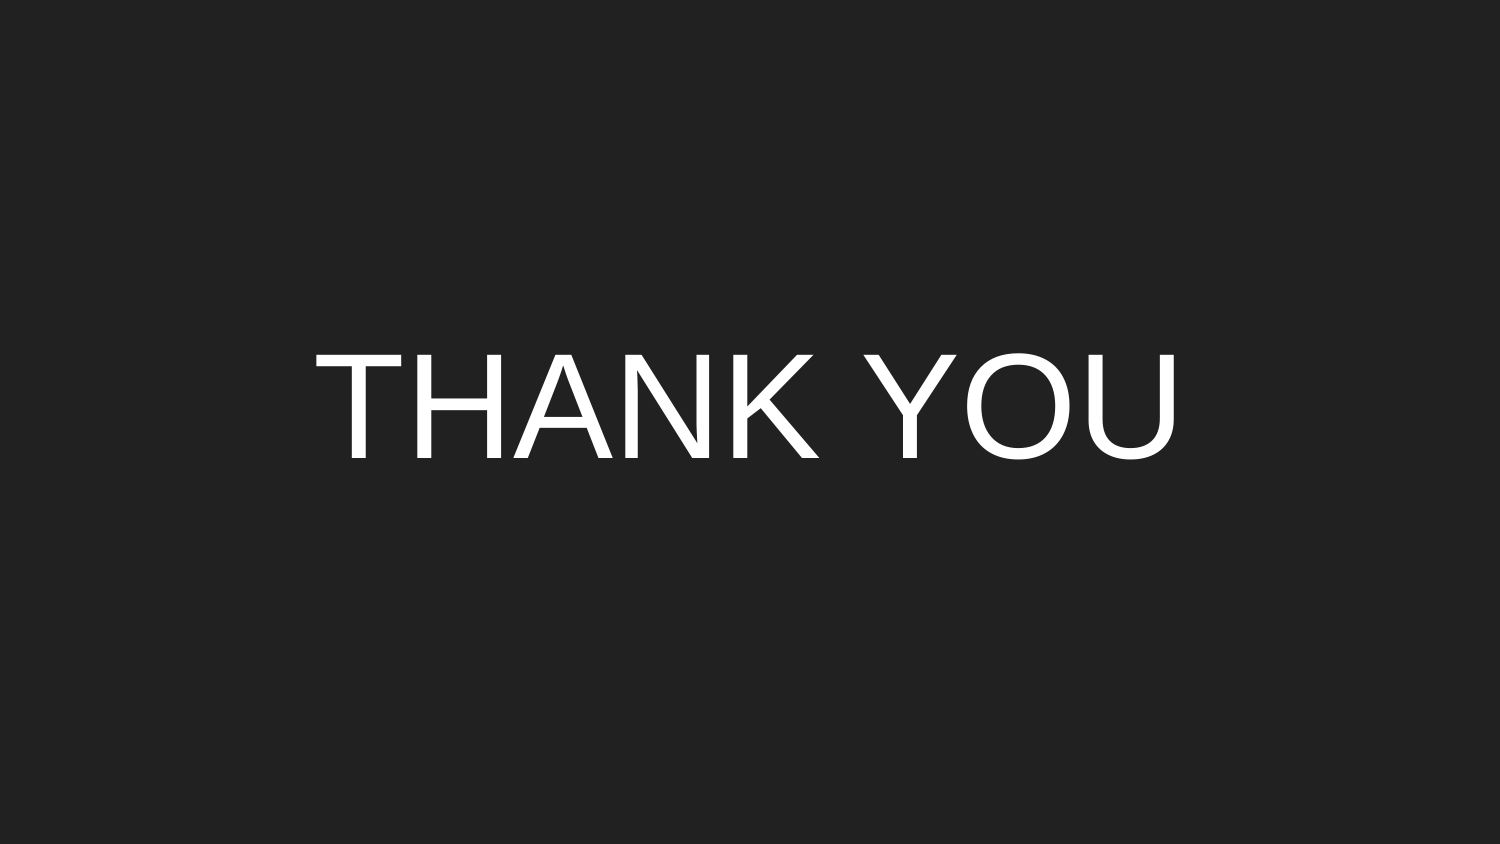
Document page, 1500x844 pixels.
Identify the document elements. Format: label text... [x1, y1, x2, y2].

title THANK YOU [51, 181, 1449, 504]
